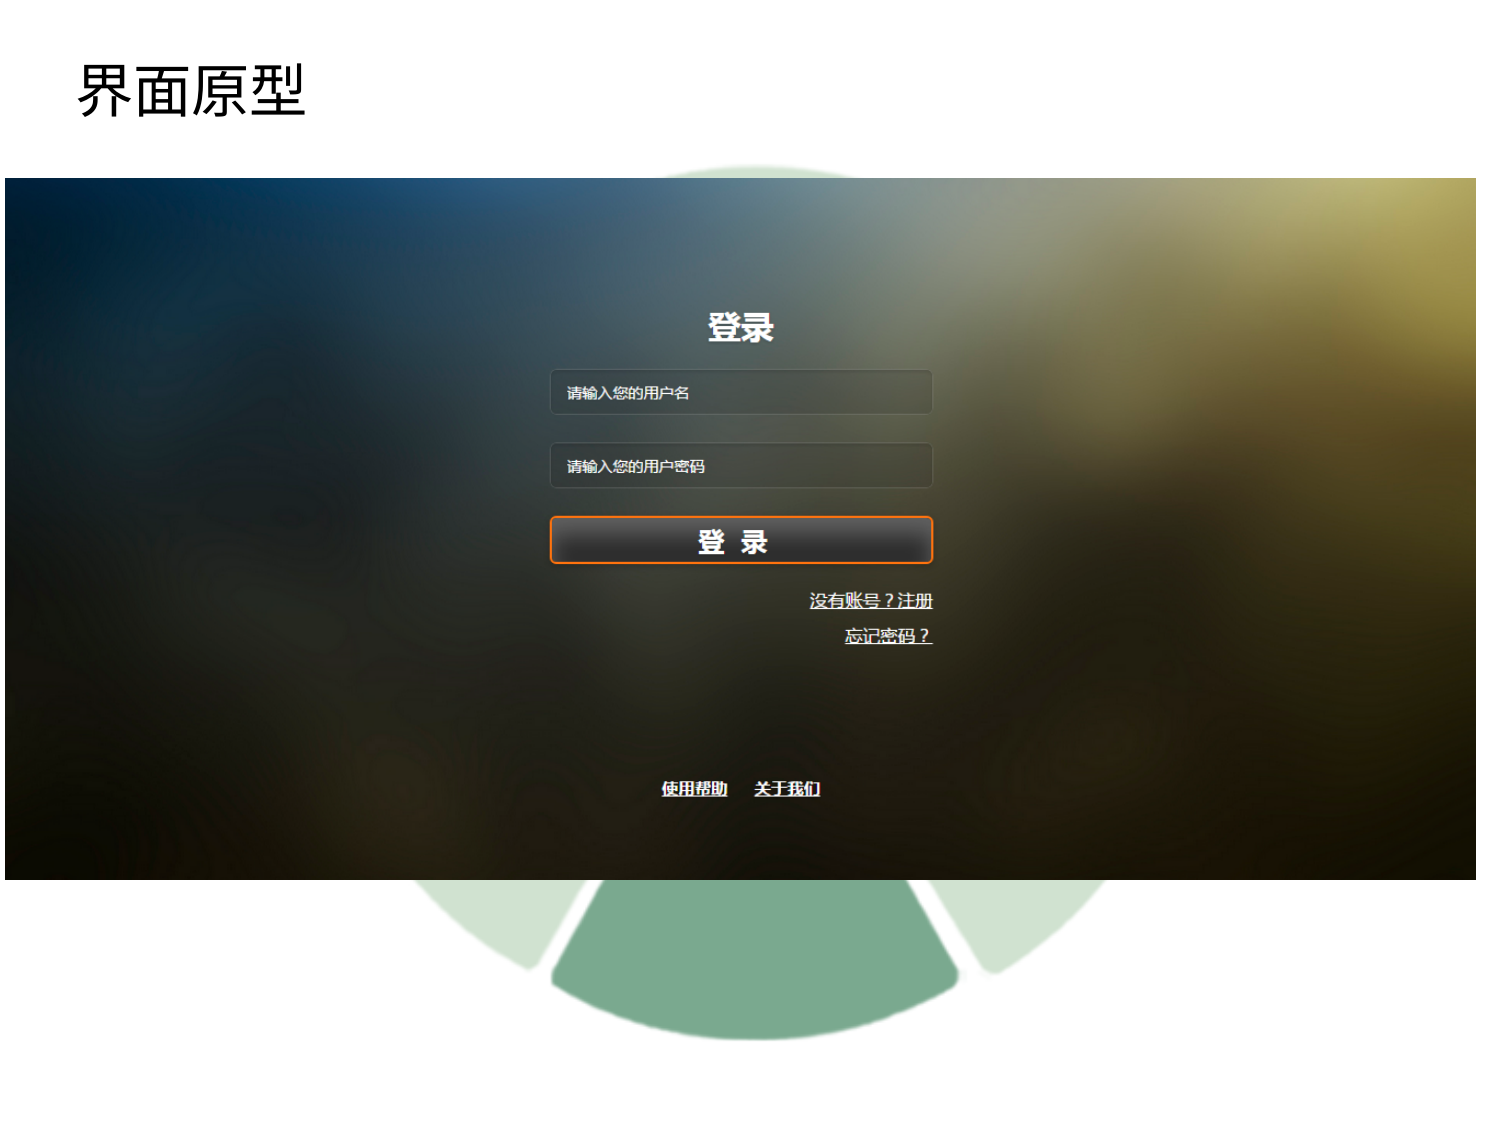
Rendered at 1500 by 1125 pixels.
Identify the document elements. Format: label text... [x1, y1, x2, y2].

text_box 界面原型 [60, 46, 323, 132]
picture [5, 91, 1476, 1125]
